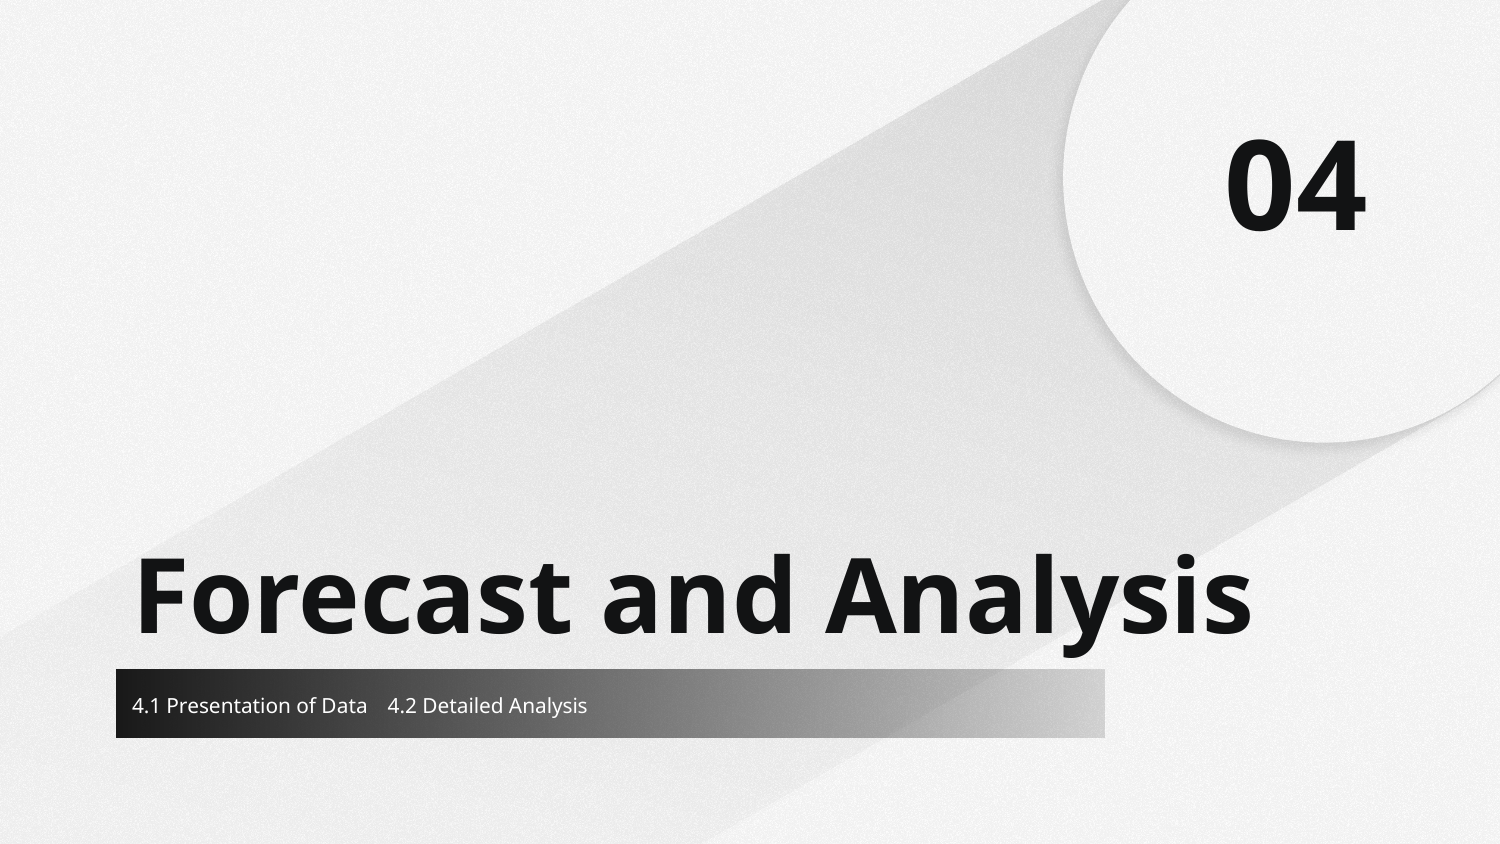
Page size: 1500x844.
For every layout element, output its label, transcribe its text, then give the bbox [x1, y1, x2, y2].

subtitle 4.1 Presentation of Data 4.2 Detailed Analysis [116, 669, 1105, 738]
title Forecast and Analysis [116, 433, 1274, 670]
title 04 [1114, 88, 1383, 271]
